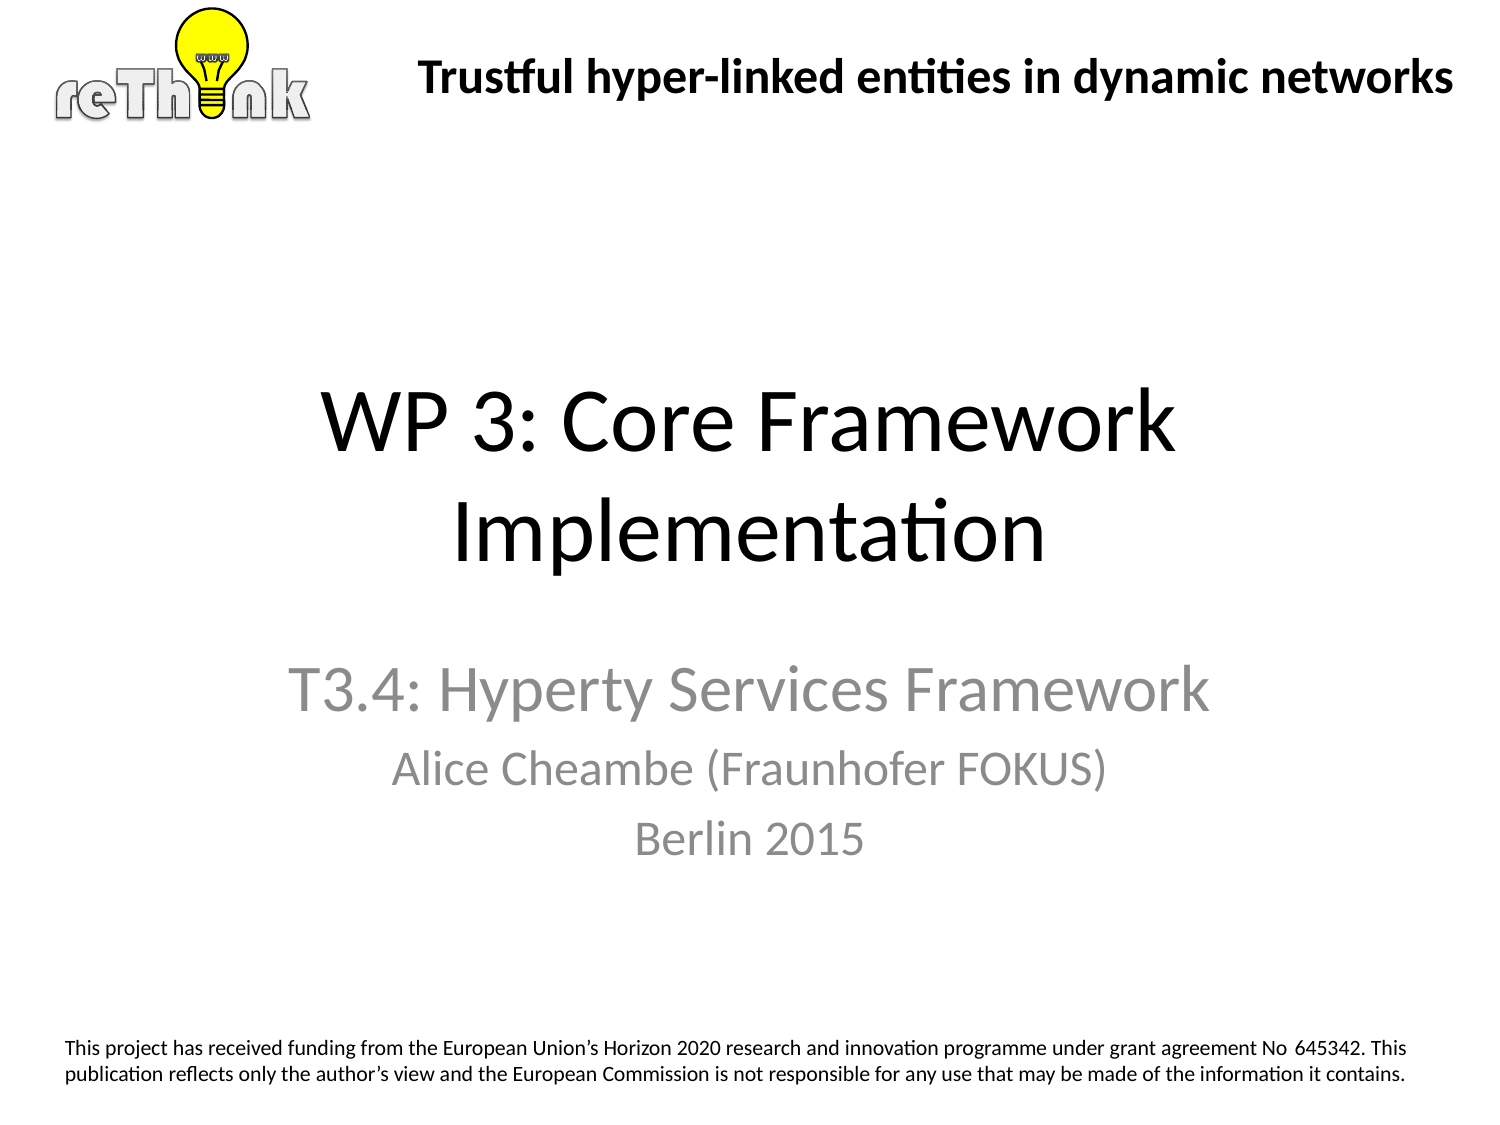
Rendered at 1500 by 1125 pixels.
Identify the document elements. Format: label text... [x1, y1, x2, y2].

title WP 3: Core Framework Implementation [112, 349, 1388, 591]
subtitle T3.4: Hyperty Services Framework Alice Cheambe (Fraunhofer FOKUS) Berlin 2015 [225, 637, 1275, 925]
